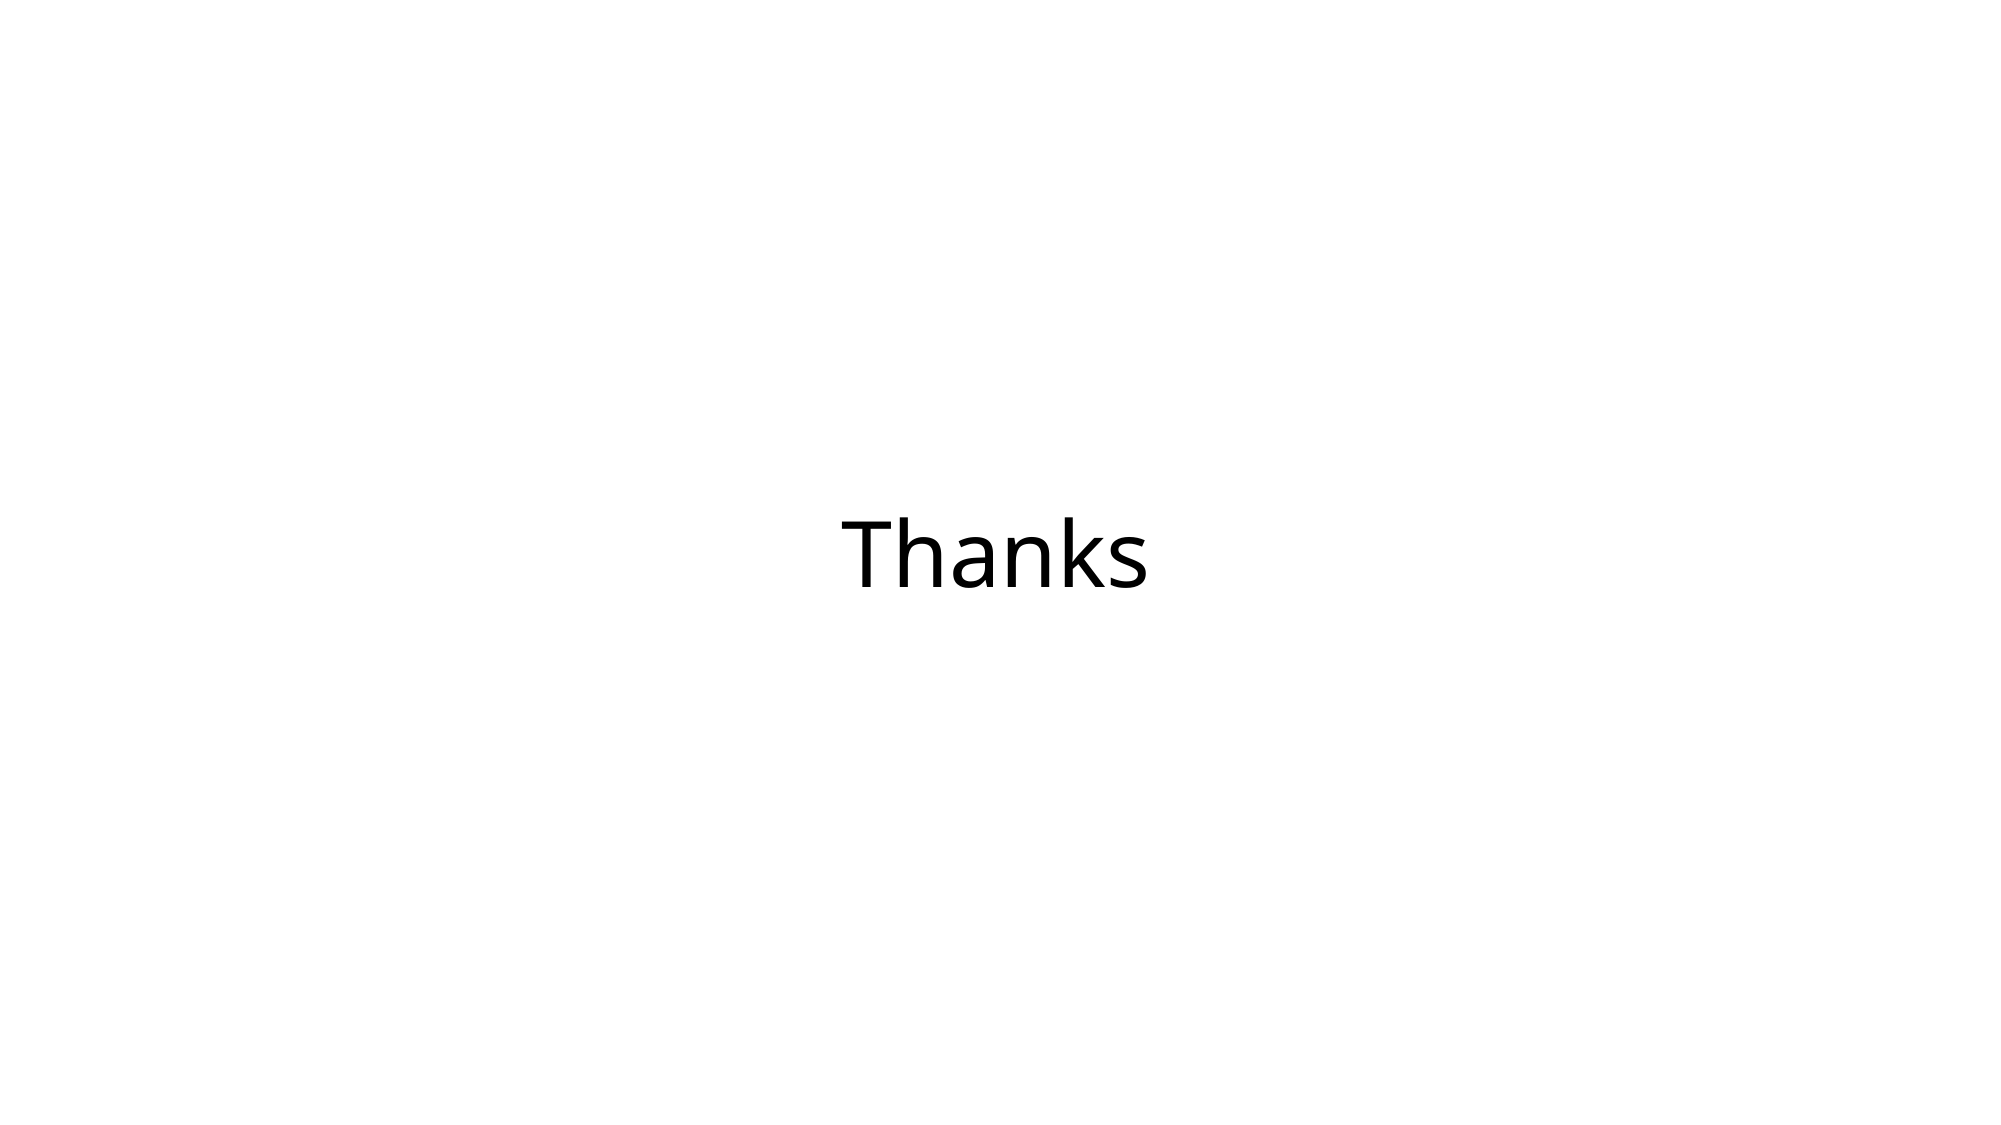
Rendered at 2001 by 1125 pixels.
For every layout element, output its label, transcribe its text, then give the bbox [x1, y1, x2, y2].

title Thanks [133, 448, 1859, 667]
